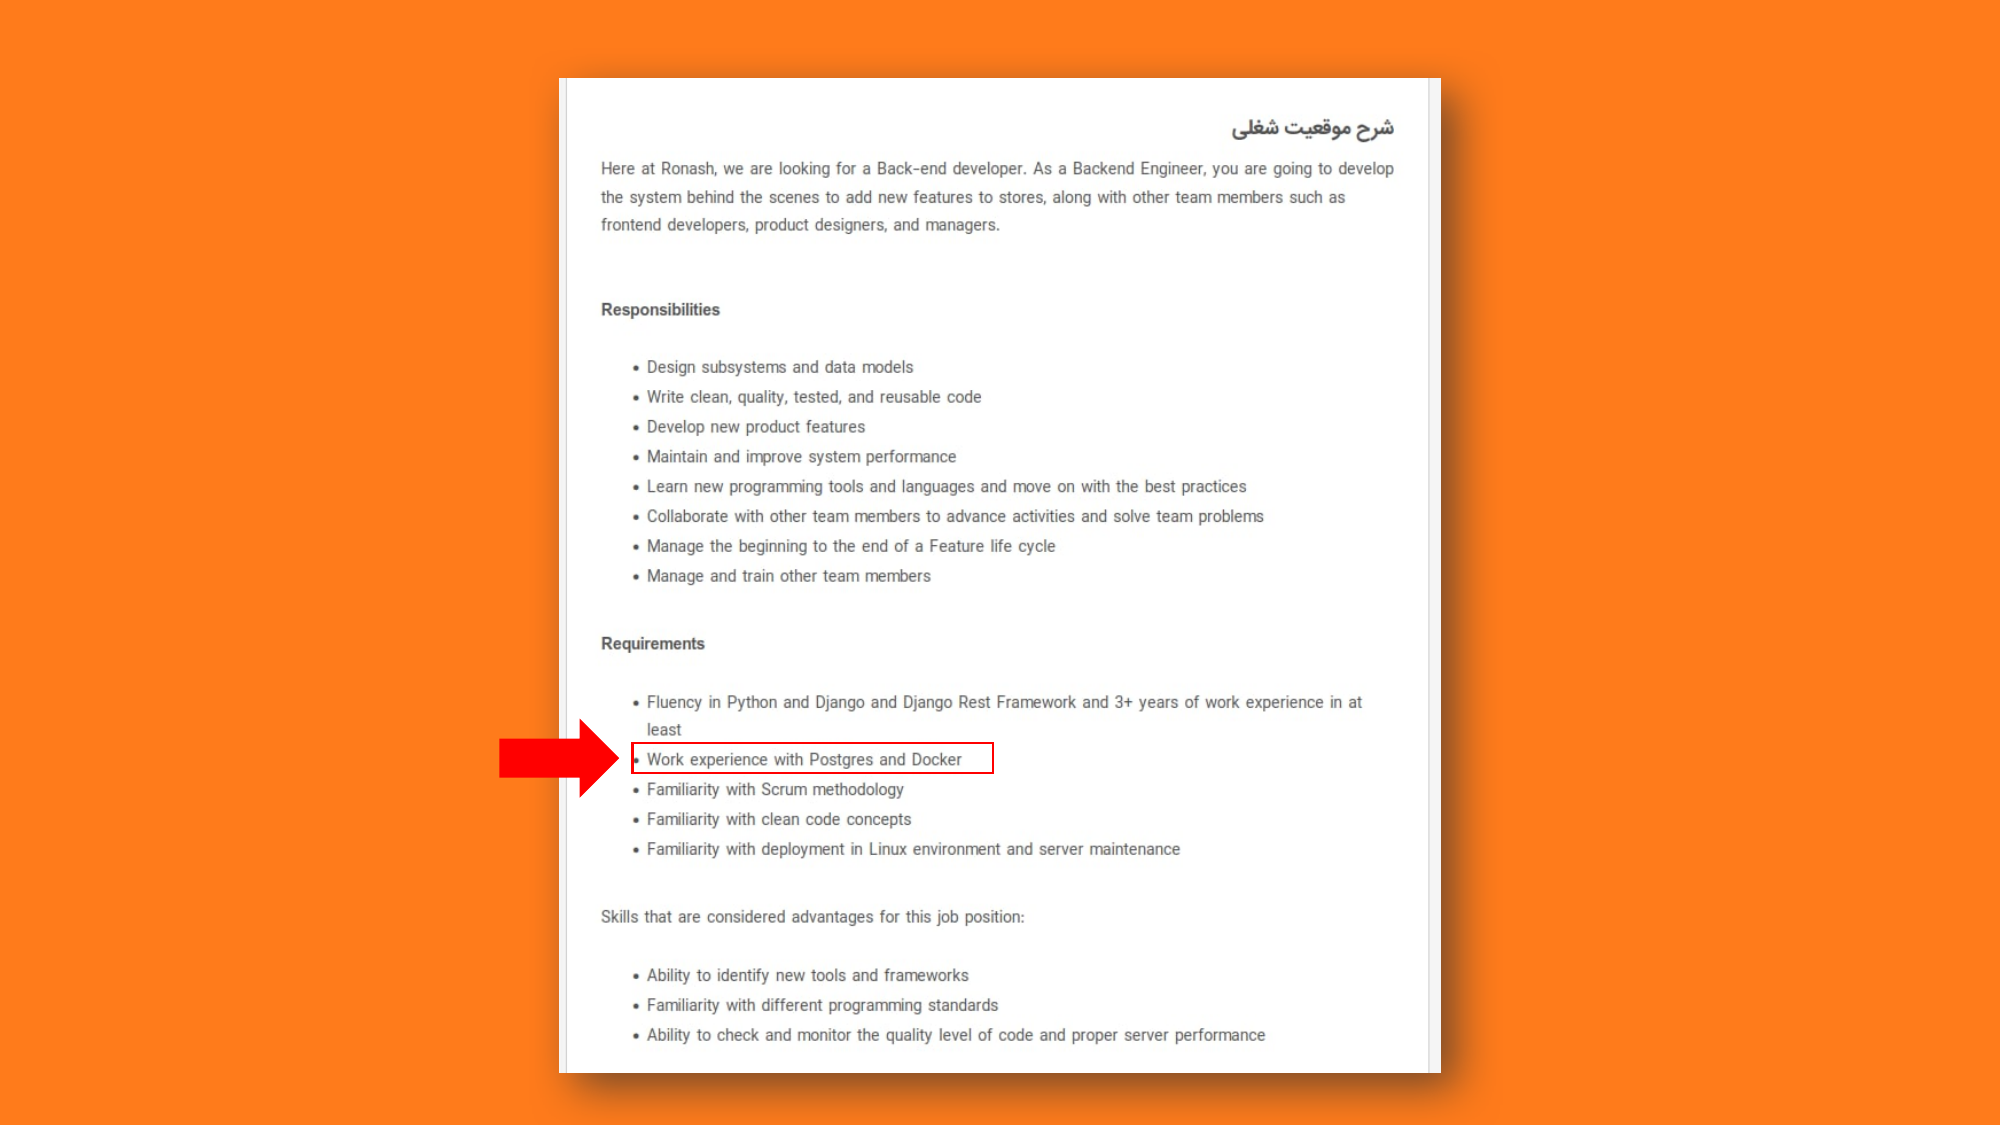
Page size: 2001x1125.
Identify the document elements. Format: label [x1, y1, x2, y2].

text_box [499, 738, 559, 778]
list [559, 78, 1441, 1073]
